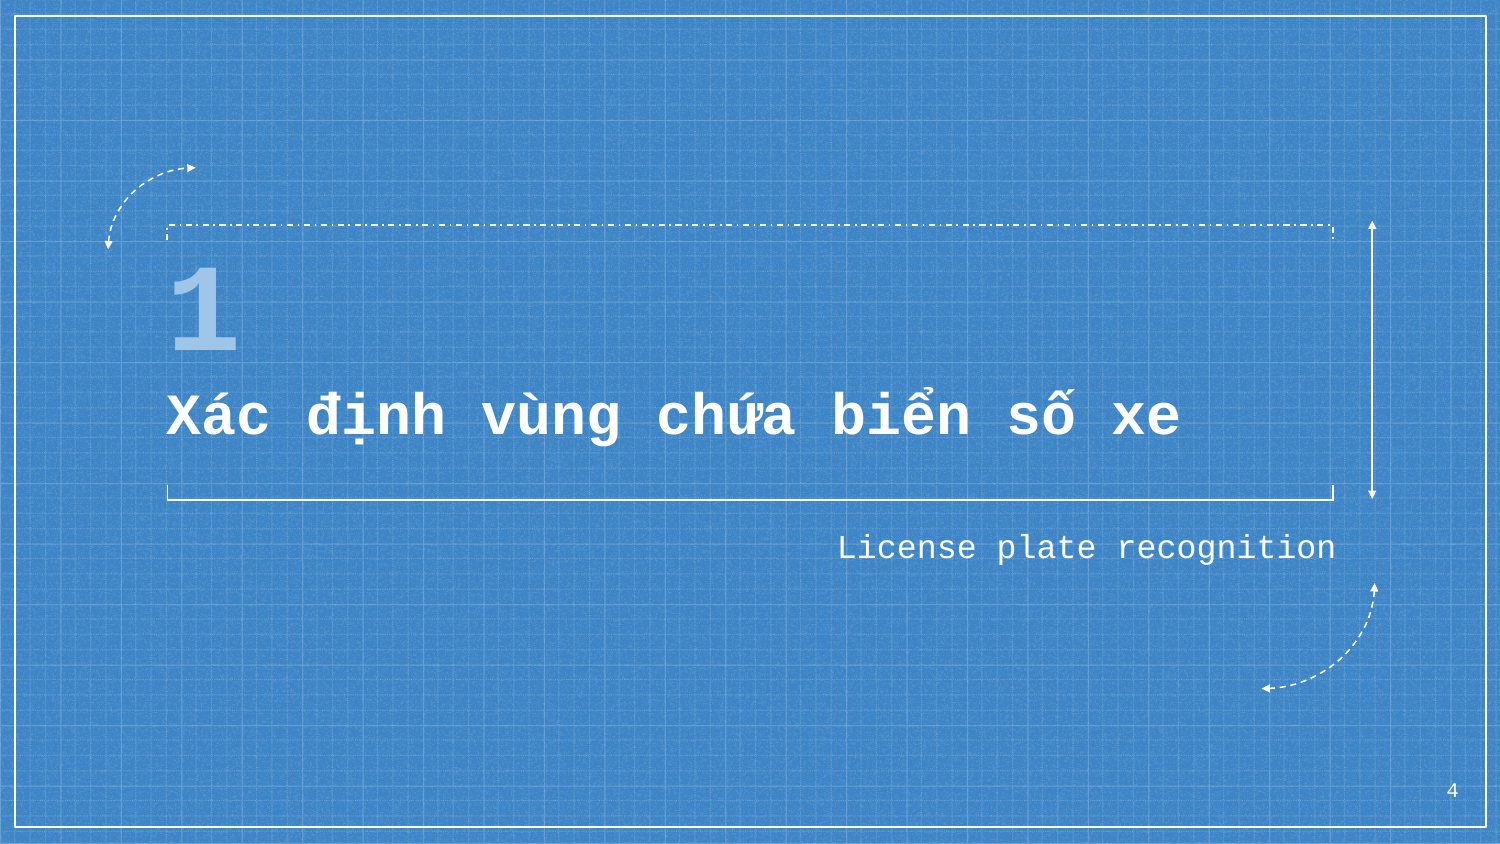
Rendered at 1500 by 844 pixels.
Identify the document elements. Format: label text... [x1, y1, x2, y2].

title 1 Xác định vùng chứa biển số xe [151, 210, 1334, 401]
subtitle License plate recognition [770, 510, 1352, 639]
slide_number 4 [1398, 761, 1474, 810]
picture [0, 0, 1500, 844]
